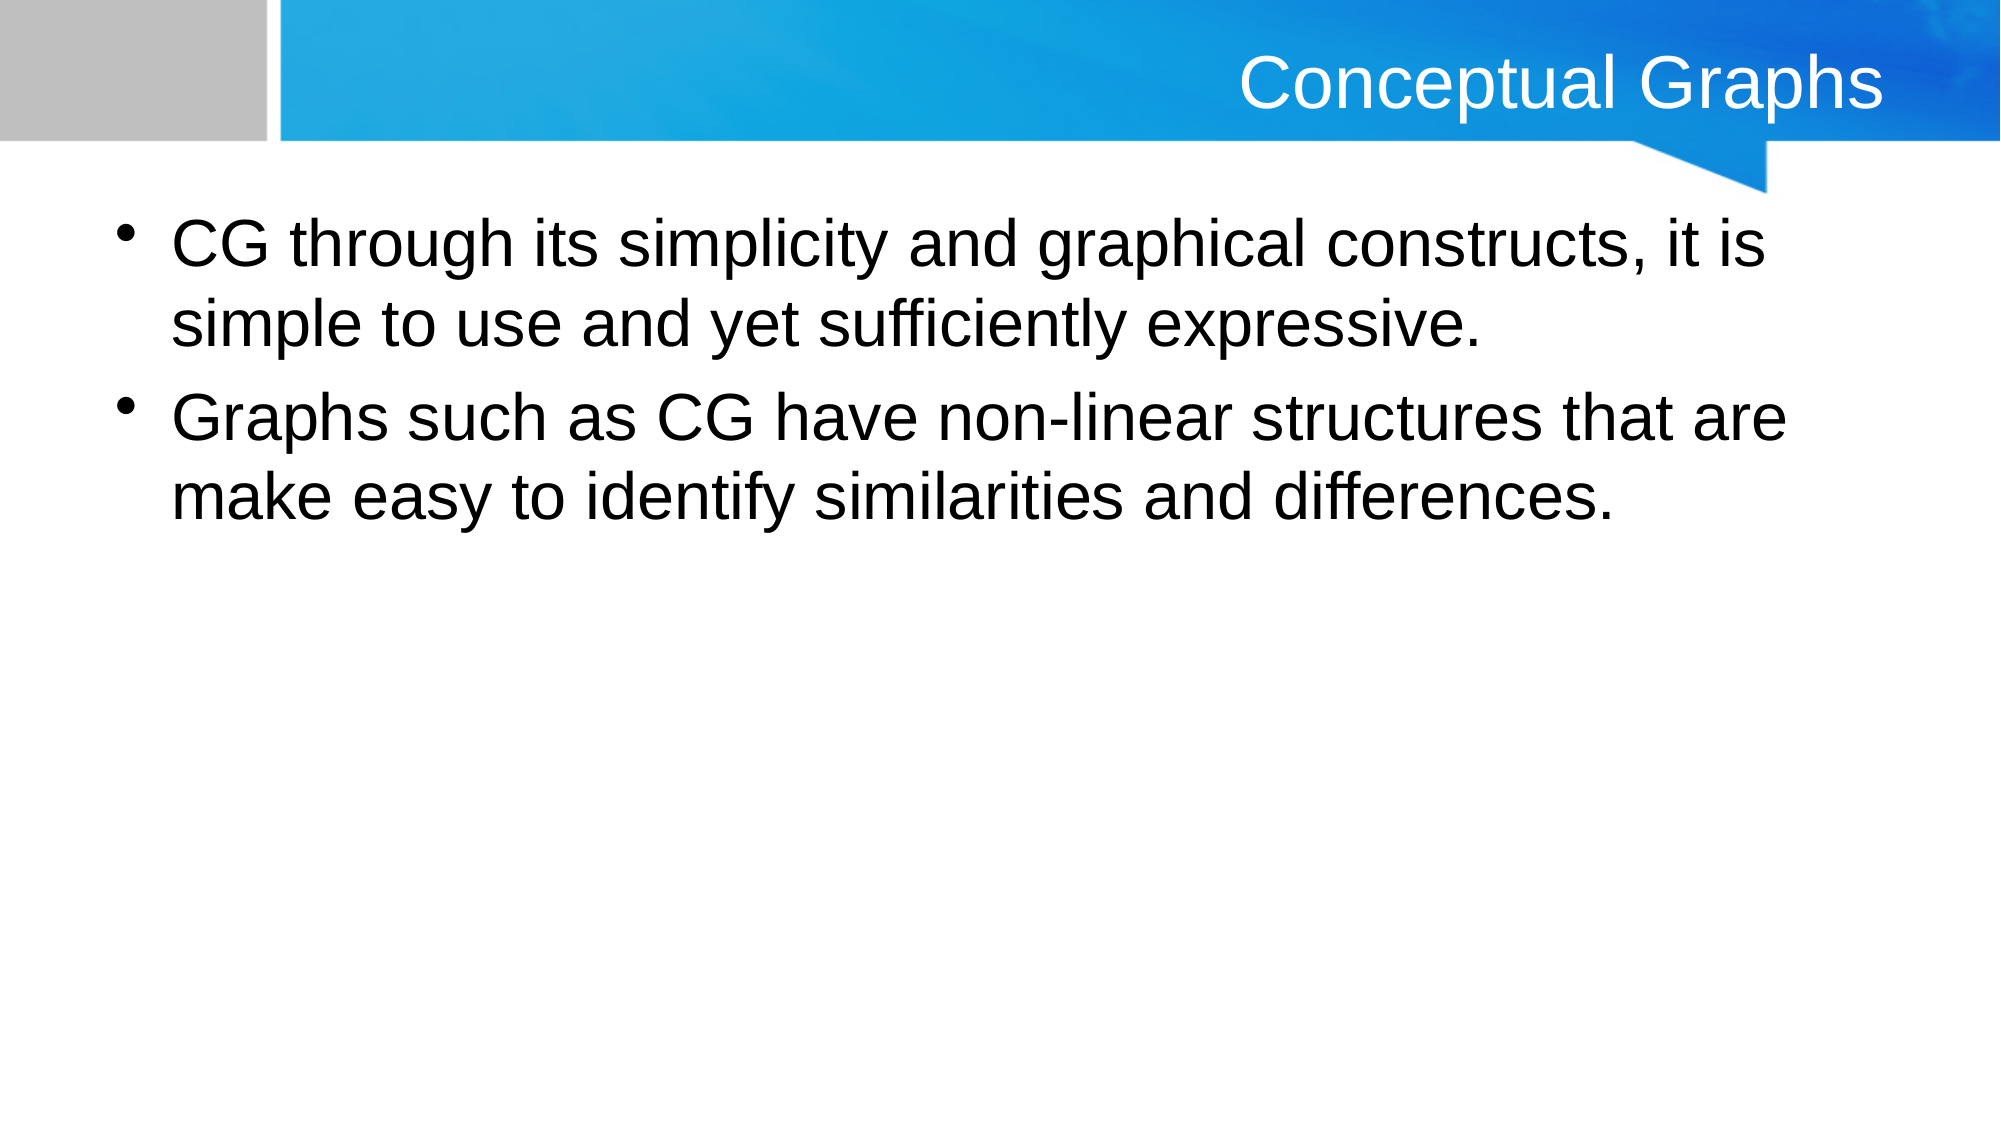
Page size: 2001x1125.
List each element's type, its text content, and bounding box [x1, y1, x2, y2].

list CG through its simplicity and graphical constructs, it is simple to use and yet sufficiently expressive. Graphs such as CG have non-linear structures that are make easy to identify similarities and differences. [99, 192, 1901, 1006]
picture [0, 0, 2000, 1125]
title Conceptual Graphs [99, 30, 1901, 127]
